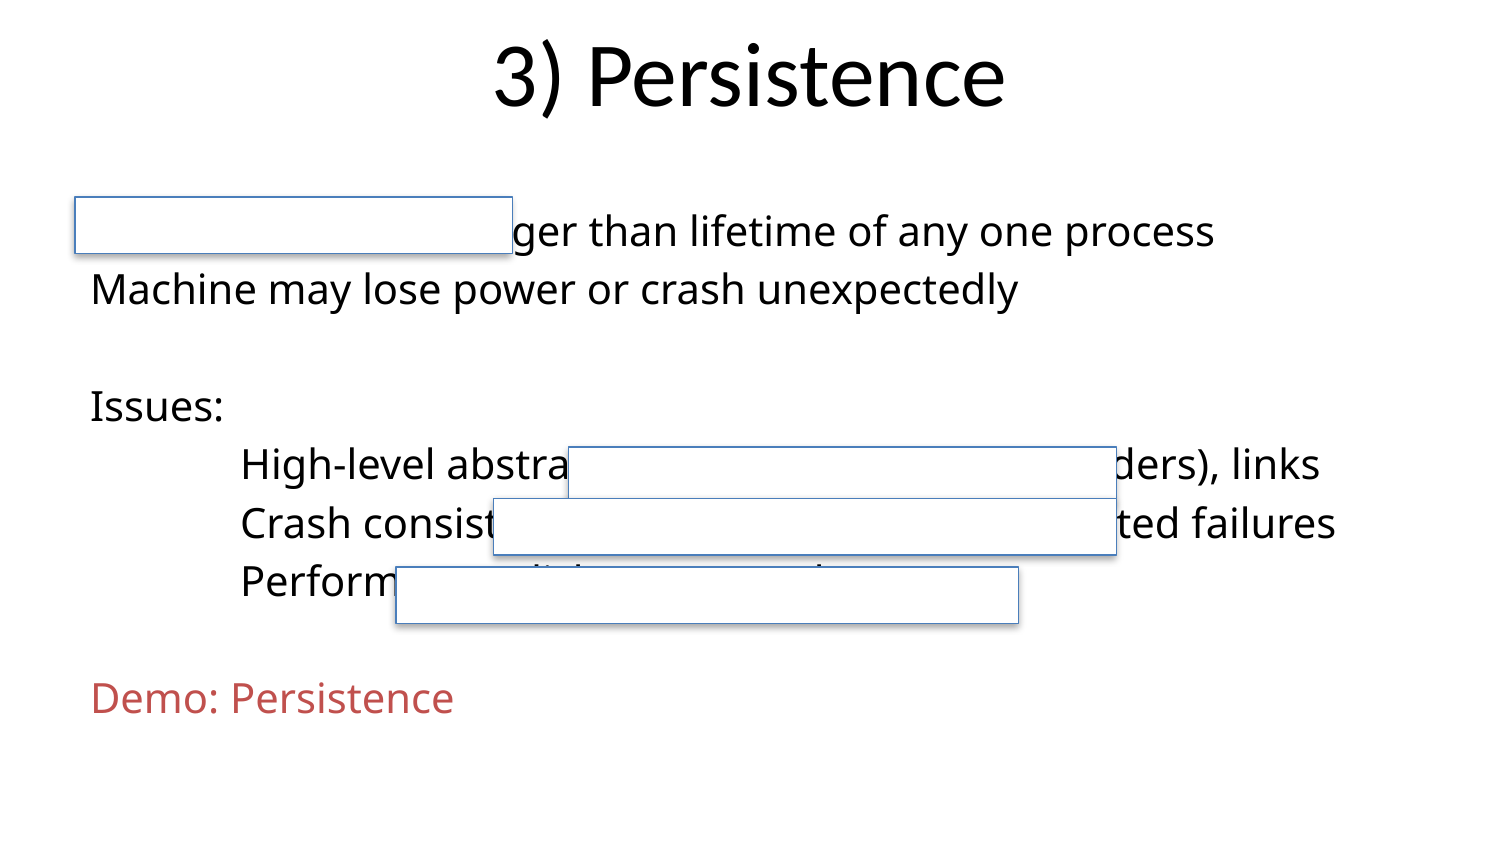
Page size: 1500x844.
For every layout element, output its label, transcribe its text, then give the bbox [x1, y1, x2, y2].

list Lifetime of data is longer than lifetime of any one process Machine may lose power or crash unexpectedly Issues: High-level abstractions: Files, directories (folders), links Crash consistency: Correctness with unexpected failures Performance: disks are very slow! Demo: Persistence [75, 196, 1425, 754]
title 3) Persistence [75, 0, 1425, 141]
text_box [395, 566, 1019, 624]
text_box [568, 446, 1117, 497]
text_box [493, 498, 1117, 556]
text_box [74, 196, 513, 254]
